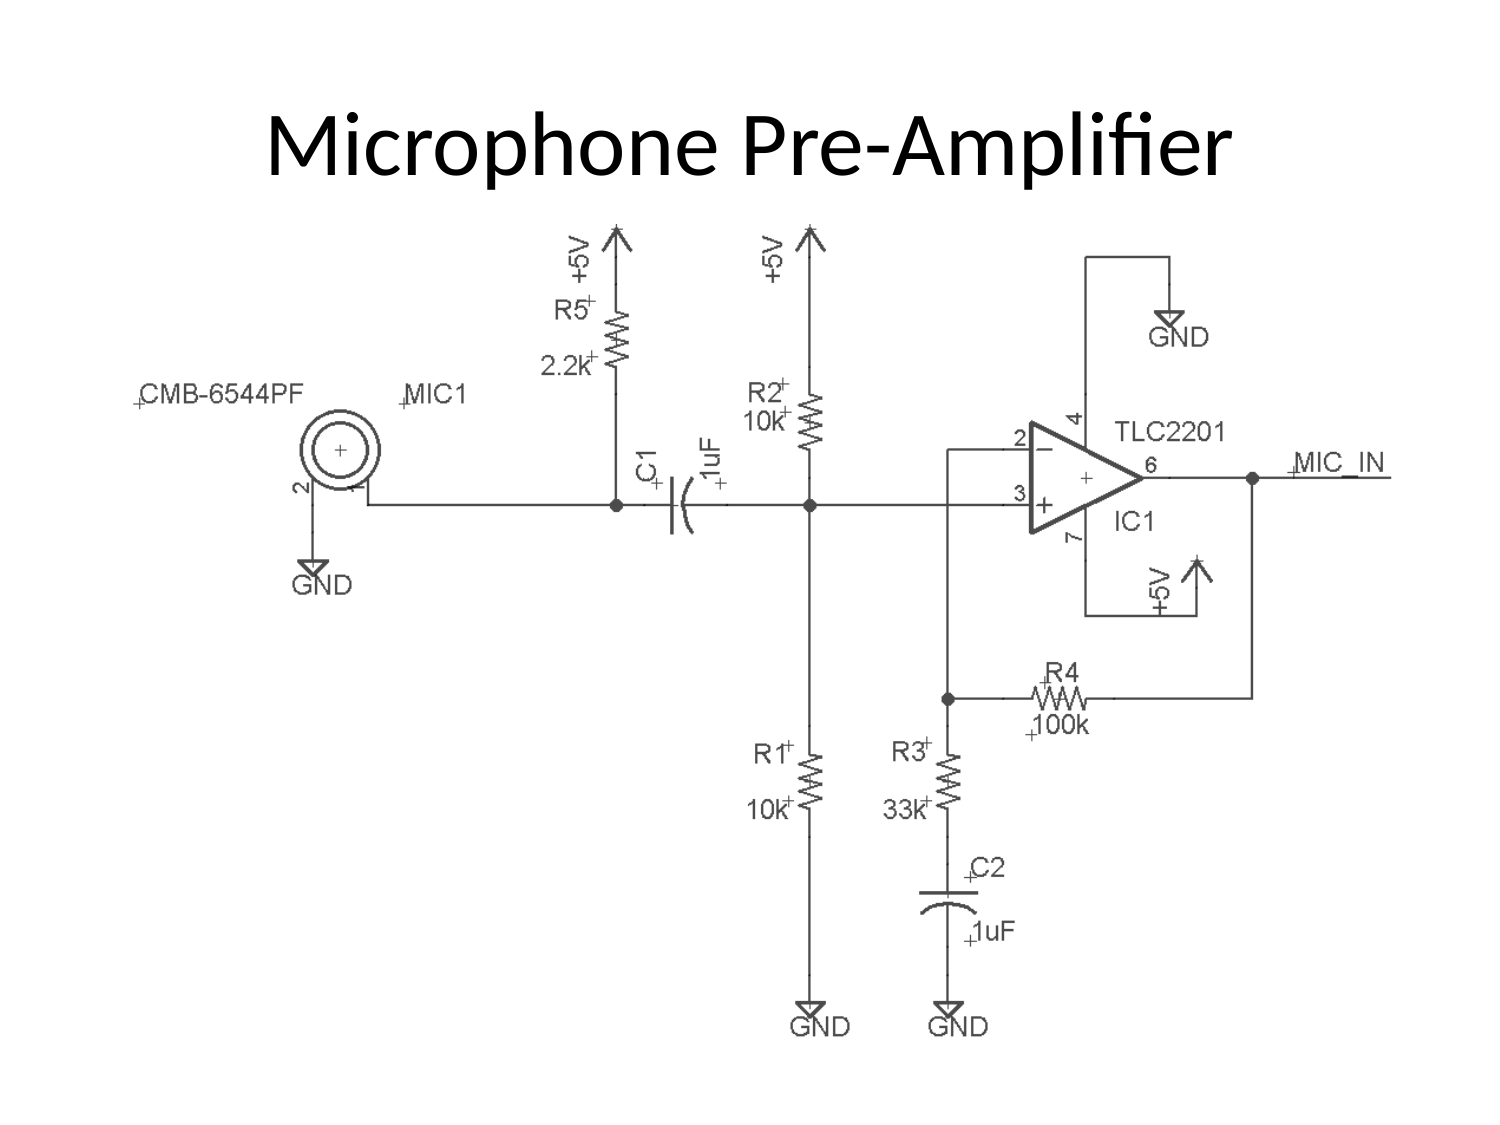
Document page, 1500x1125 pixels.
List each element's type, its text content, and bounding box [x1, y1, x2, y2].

picture [124, 224, 1396, 1040]
title Microphone Pre-Amplifier [75, 45, 1425, 233]
